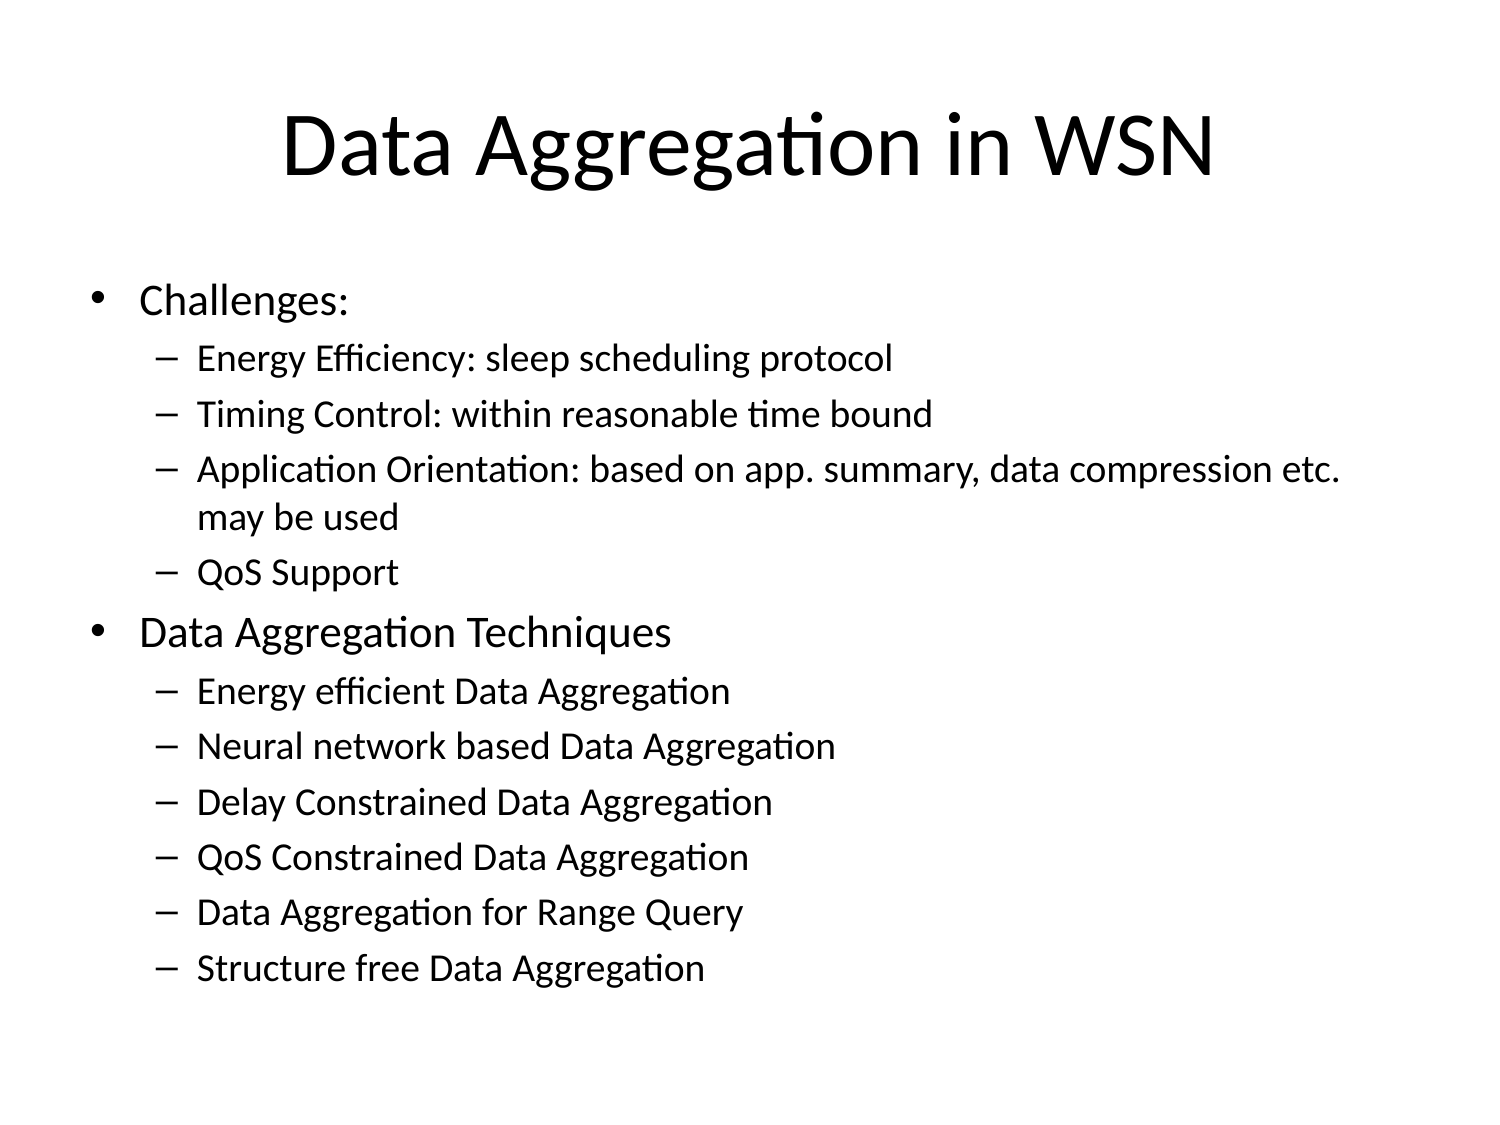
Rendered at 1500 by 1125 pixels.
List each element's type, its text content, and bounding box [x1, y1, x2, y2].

list Challenges: Energy Efficiency: sleep scheduling protocol Timing Control: within reasonable time bound Application Orientation: based on app. summary, data compression etc. may be used QoS Support Data Aggregation Techniques Energy efficient Data Aggregation Neural network based Data Aggregation Delay Constrained Data Aggregation QoS Constrained Data Aggregation Data Aggregation for Range Query Structure free Data Aggregation [75, 262, 1425, 1005]
title Data Aggregation in WSN [75, 45, 1425, 233]
